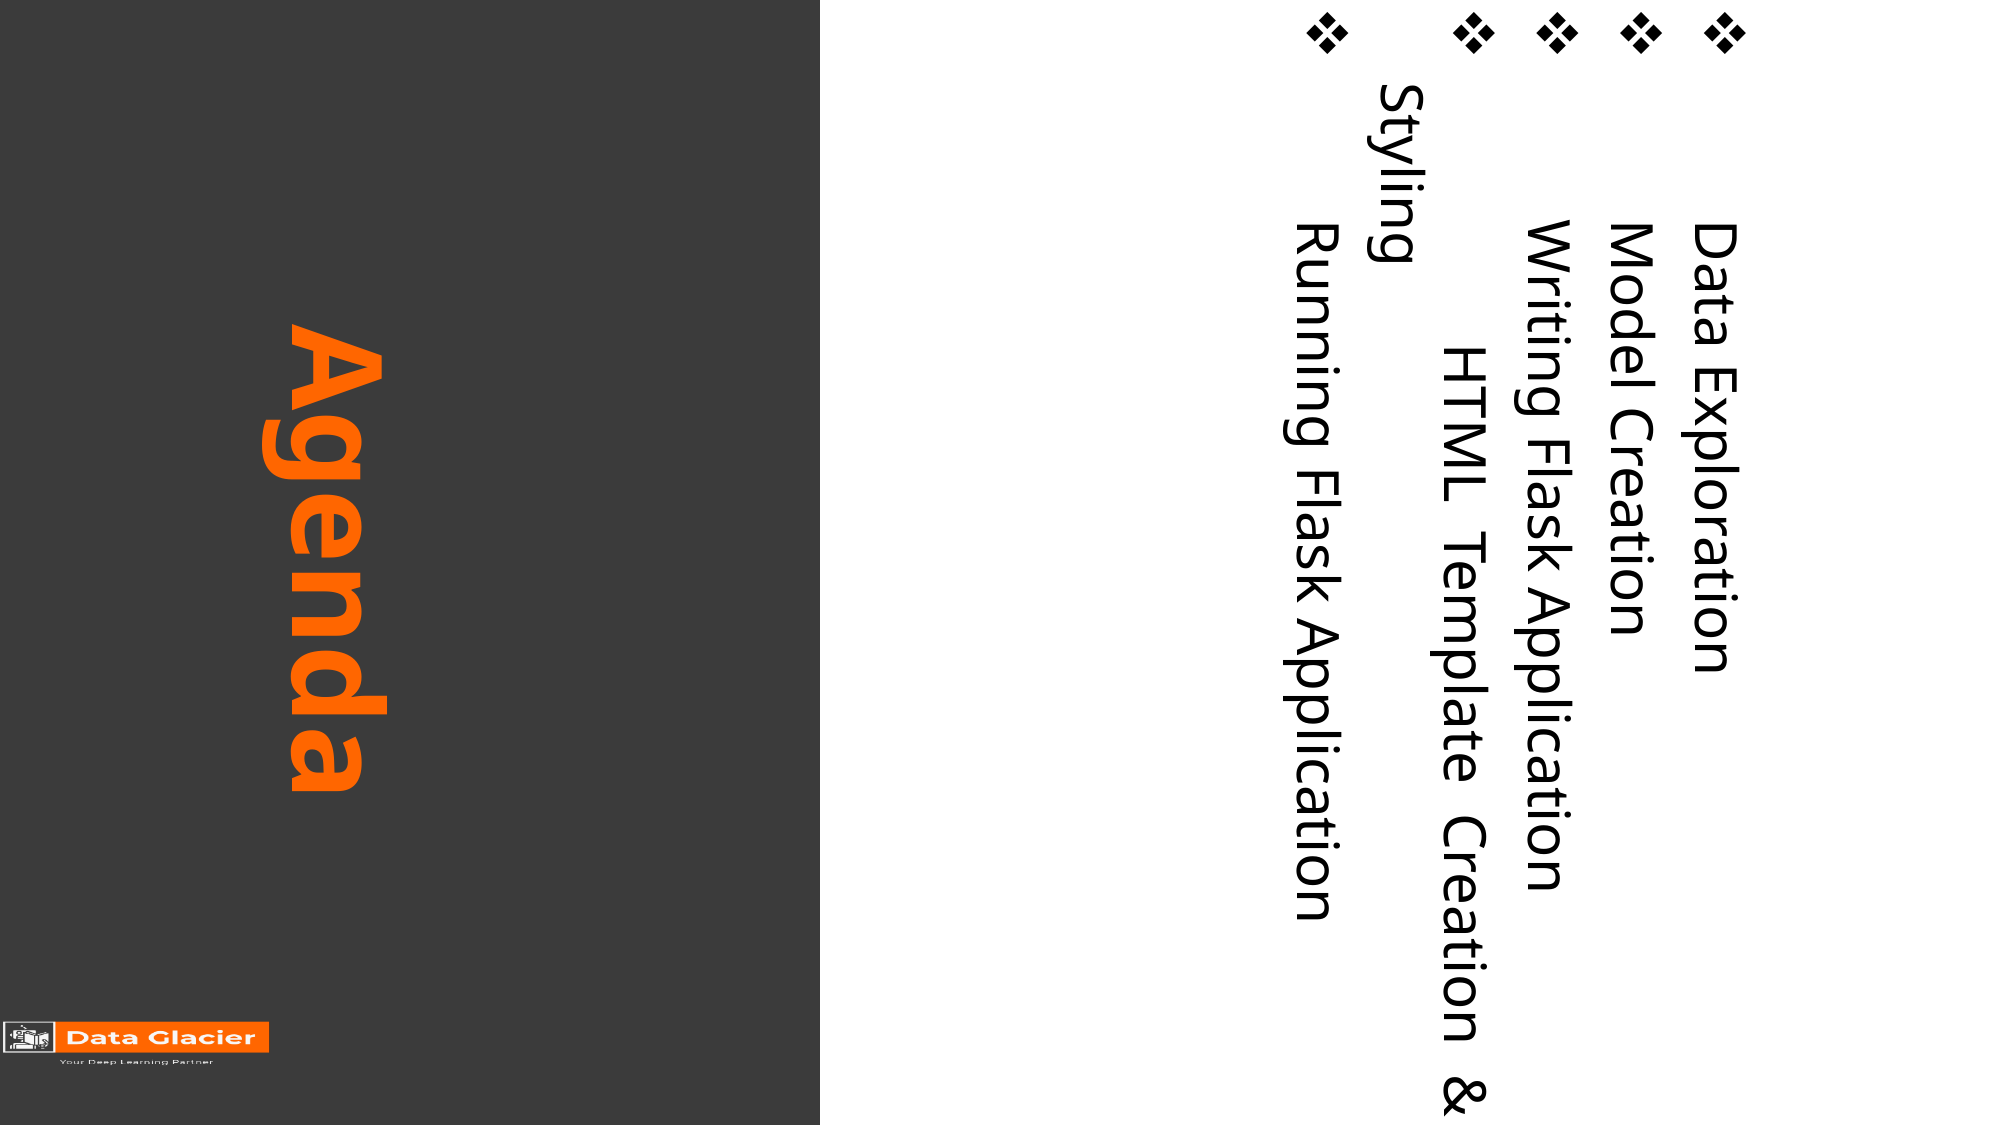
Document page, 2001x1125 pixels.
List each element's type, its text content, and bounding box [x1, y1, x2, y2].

title Agenda [0, 0, 820, 1125]
picture [0, 961, 272, 1125]
subtitle Data Exploration Model Creation Writing Flask Application HTML Template Creation & Styling Running Flask Application [820, 0, 2000, 1125]
